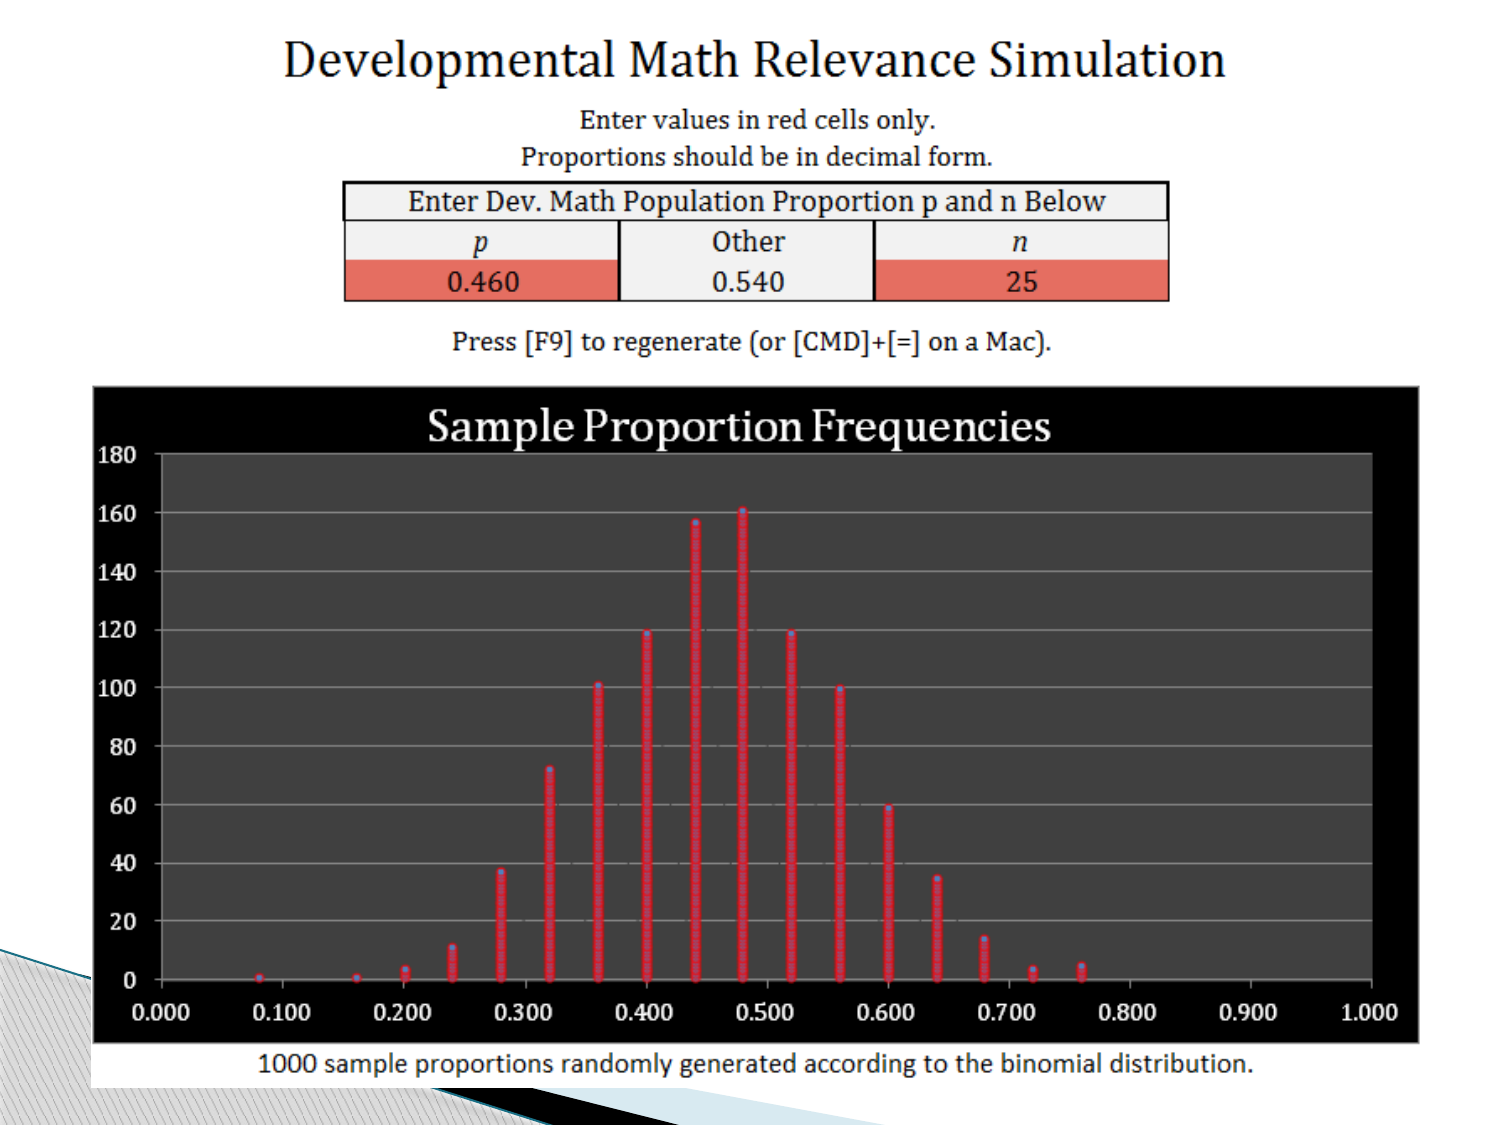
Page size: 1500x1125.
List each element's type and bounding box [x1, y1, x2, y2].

picture [91, 25, 1426, 1088]
